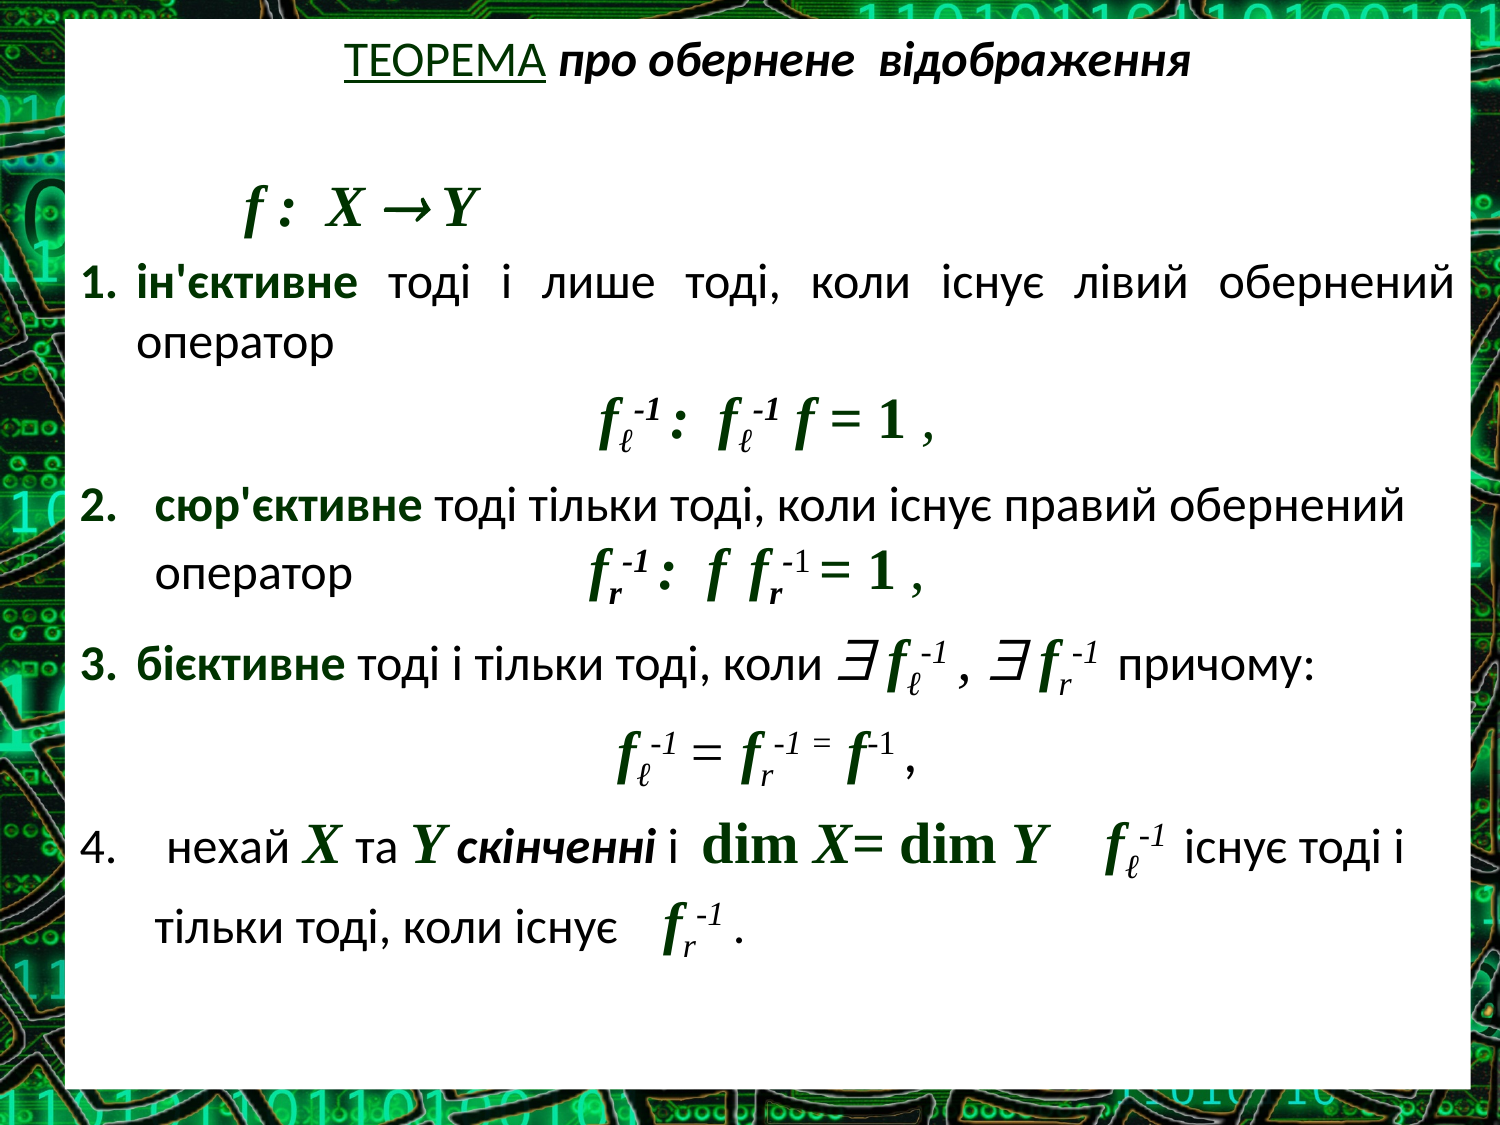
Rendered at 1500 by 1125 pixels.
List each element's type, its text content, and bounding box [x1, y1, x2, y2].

text_box теорема про обернене відображення f : X  Y ін'єктивне тоді і лише тоді, коли існує лівий обернений оператор fℓ-1 : fℓ-1 f = 1 , сюр'єктивне тоді тільки тоді, коли існує правий обернений оператор fr-1 : f fr-1 = 1 , бієктивне тоді і тільки тоді, коли  fℓ-1 ,  fr-1 причому: fℓ-1 = fr-1 = f-1 , нехай X та Y скінченні і dim X= dim Y fℓ-1 існує тоді і тільки тоді, коли існує fr-1 . [64, 19, 1471, 1090]
picture [0, 0, 1500, 1125]
